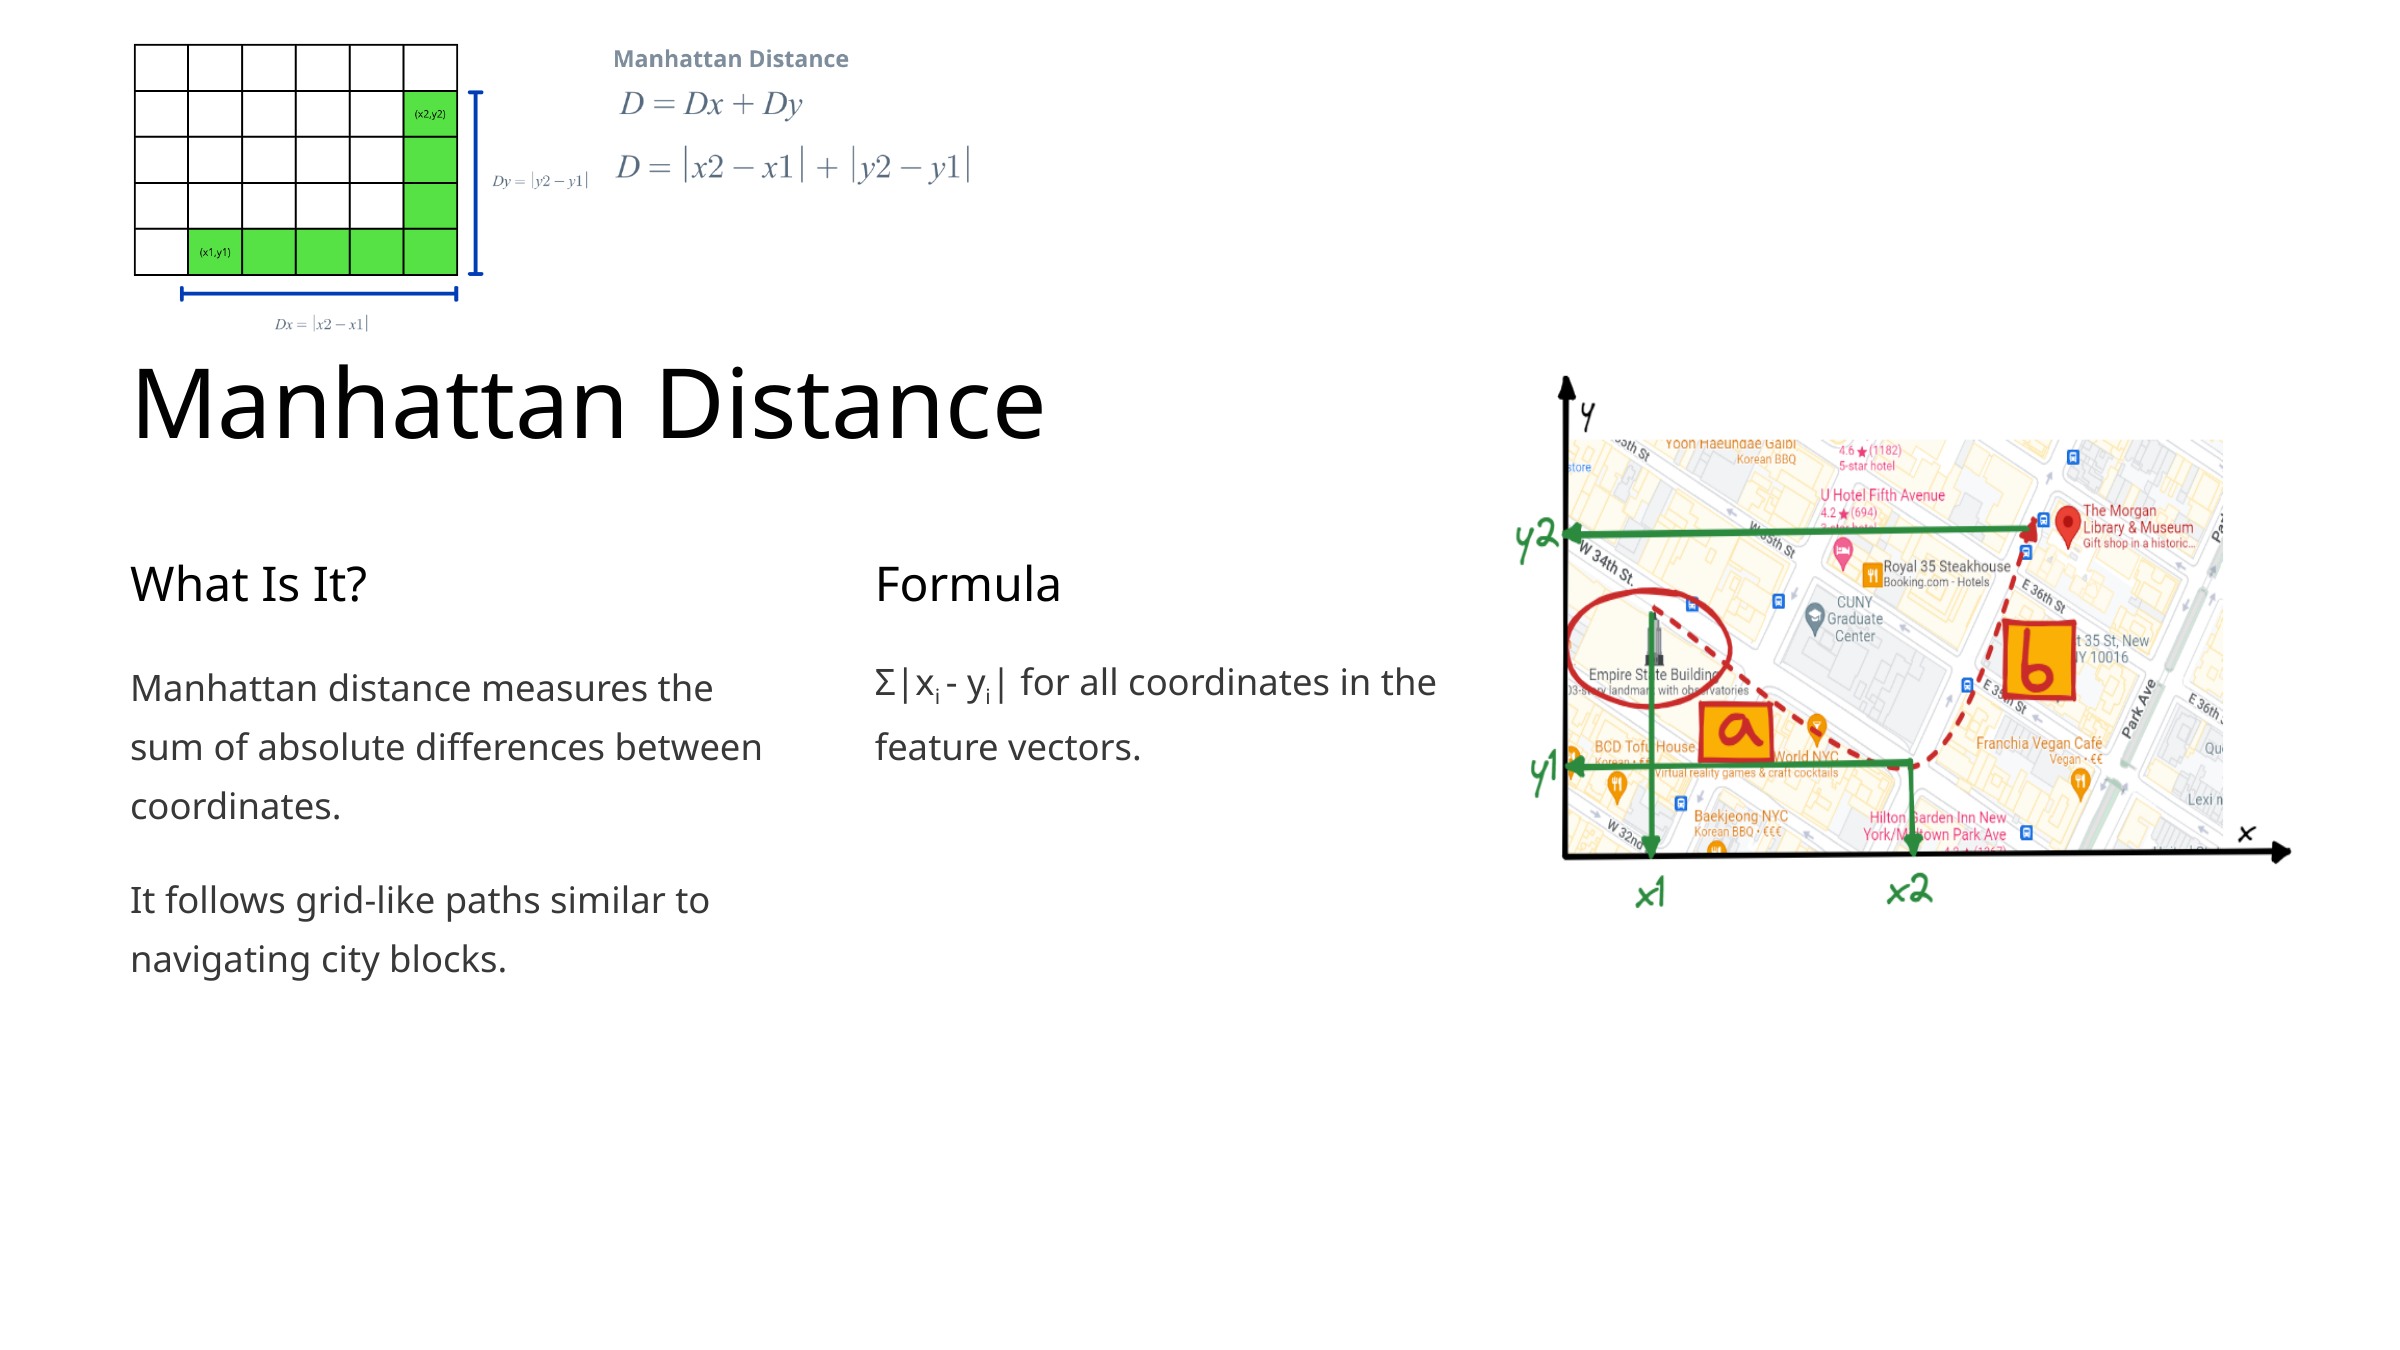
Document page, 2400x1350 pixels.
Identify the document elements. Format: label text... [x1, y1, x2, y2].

text_box Manhattan distance measures the sum of absolute differences between coordinates. [130, 649, 783, 828]
text_box It follows grid-like paths similar to navigating city blocks. [130, 861, 783, 981]
text_box Manhattan Distance [130, 336, 1107, 459]
picture [130, 15, 975, 342]
picture [1504, 366, 2298, 933]
text_box What Is It? [130, 551, 619, 613]
text_box Σ|xi - yi| for all coordinates in the feature vectors. [874, 649, 1504, 769]
text_box Formula [874, 551, 1364, 613]
